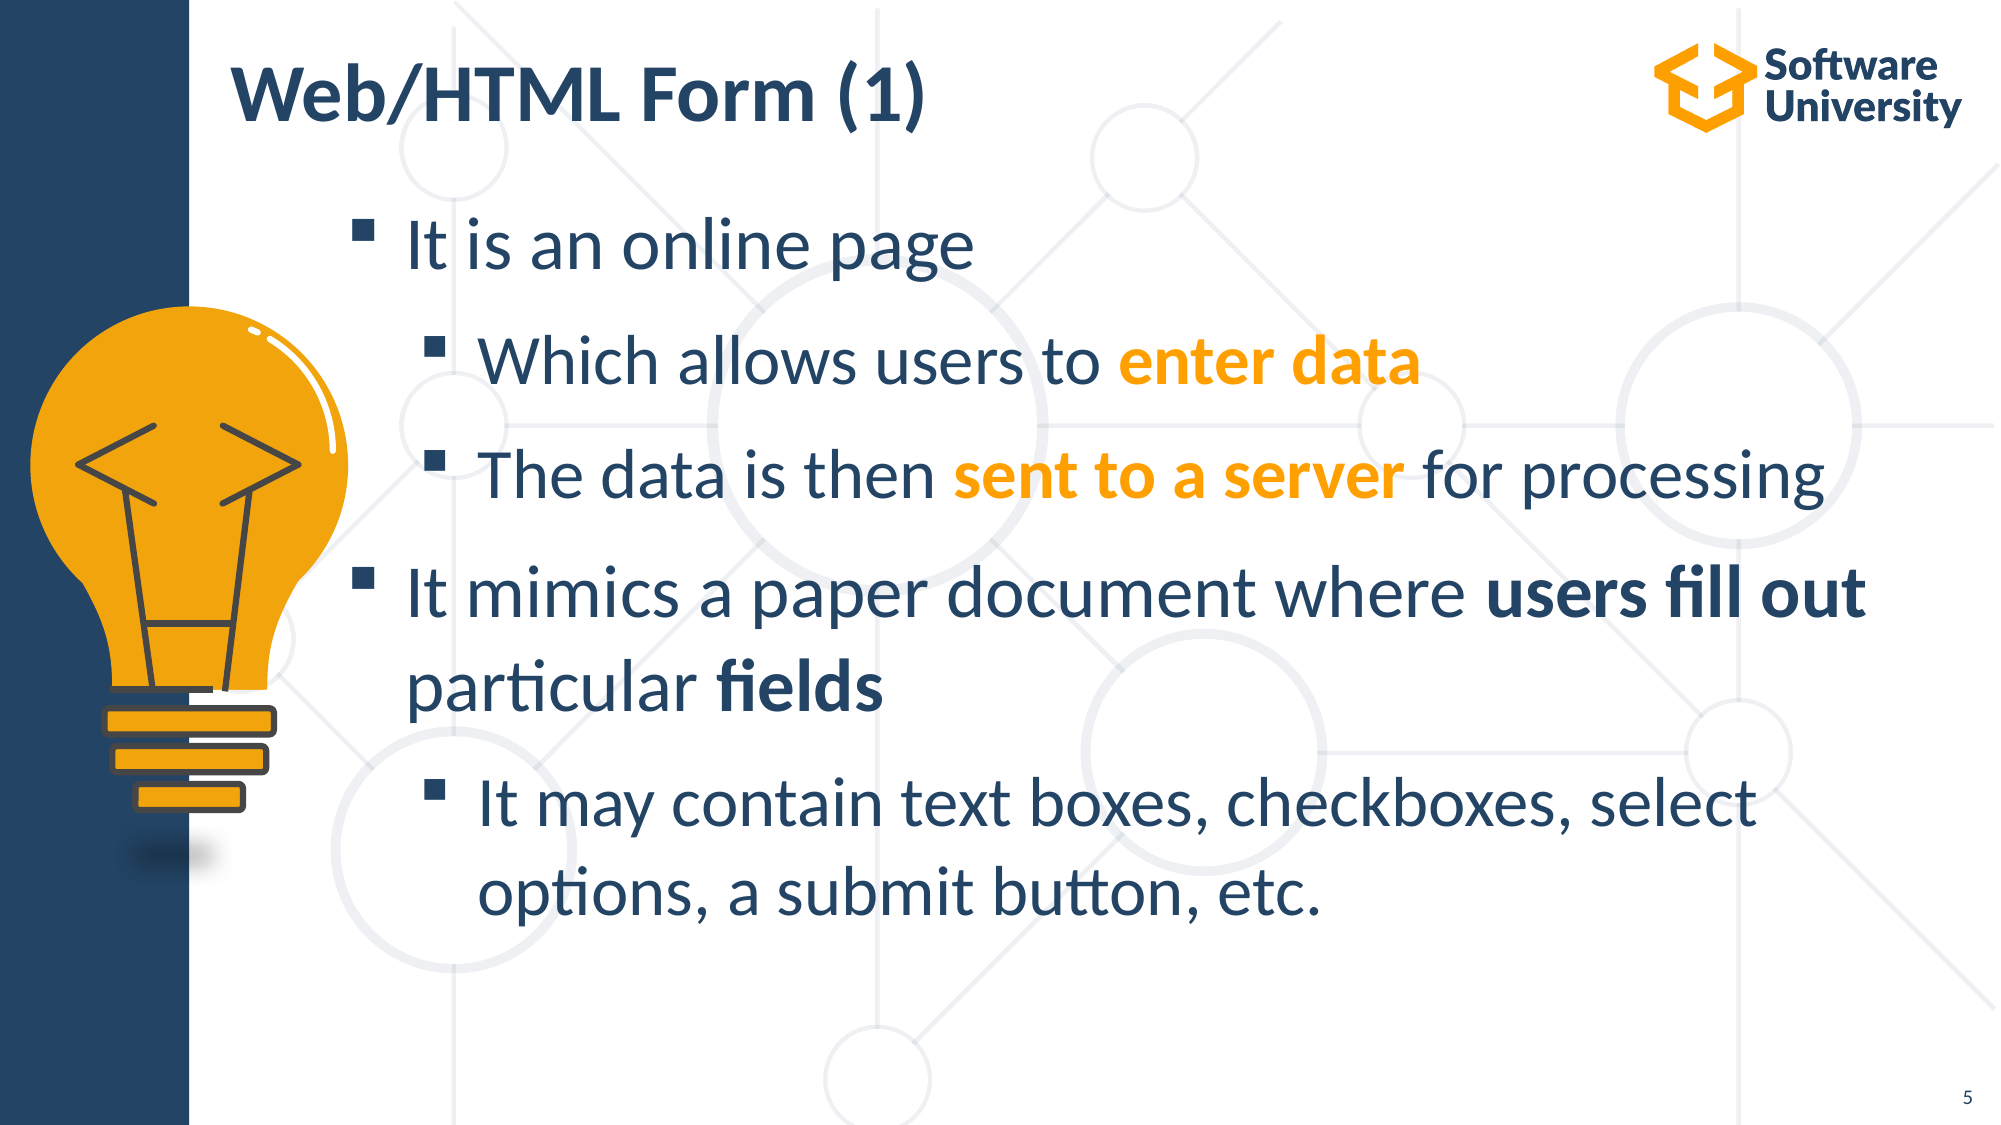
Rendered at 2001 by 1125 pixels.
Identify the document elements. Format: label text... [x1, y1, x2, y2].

picture [1641, 31, 1973, 145]
title Web/HTML Form (1) [212, 16, 1628, 162]
text_box 5 [1927, 1067, 1989, 1117]
list It is an online page Which allows users to enter data The data is then sent to a server for processing It mimics a paper document where users fill out particular fields It may contain text boxes, checkboxes, select options, a submit button, etc. [328, 183, 1938, 1094]
